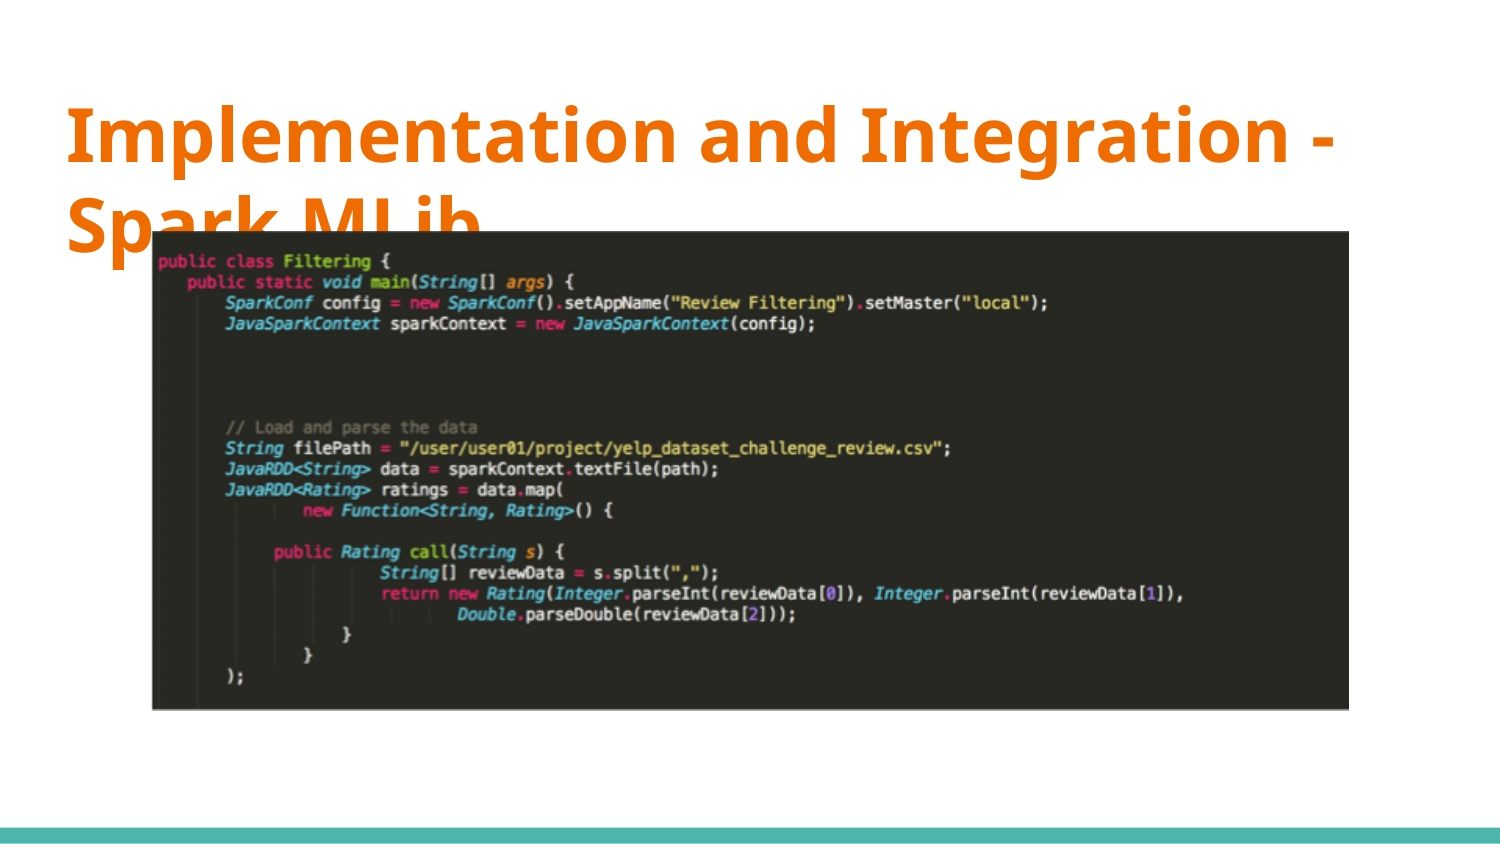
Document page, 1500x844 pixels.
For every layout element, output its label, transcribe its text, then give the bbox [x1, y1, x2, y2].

picture [151, 230, 1349, 712]
title Implementation and Integration - Spark MLib [51, 72, 1449, 189]
